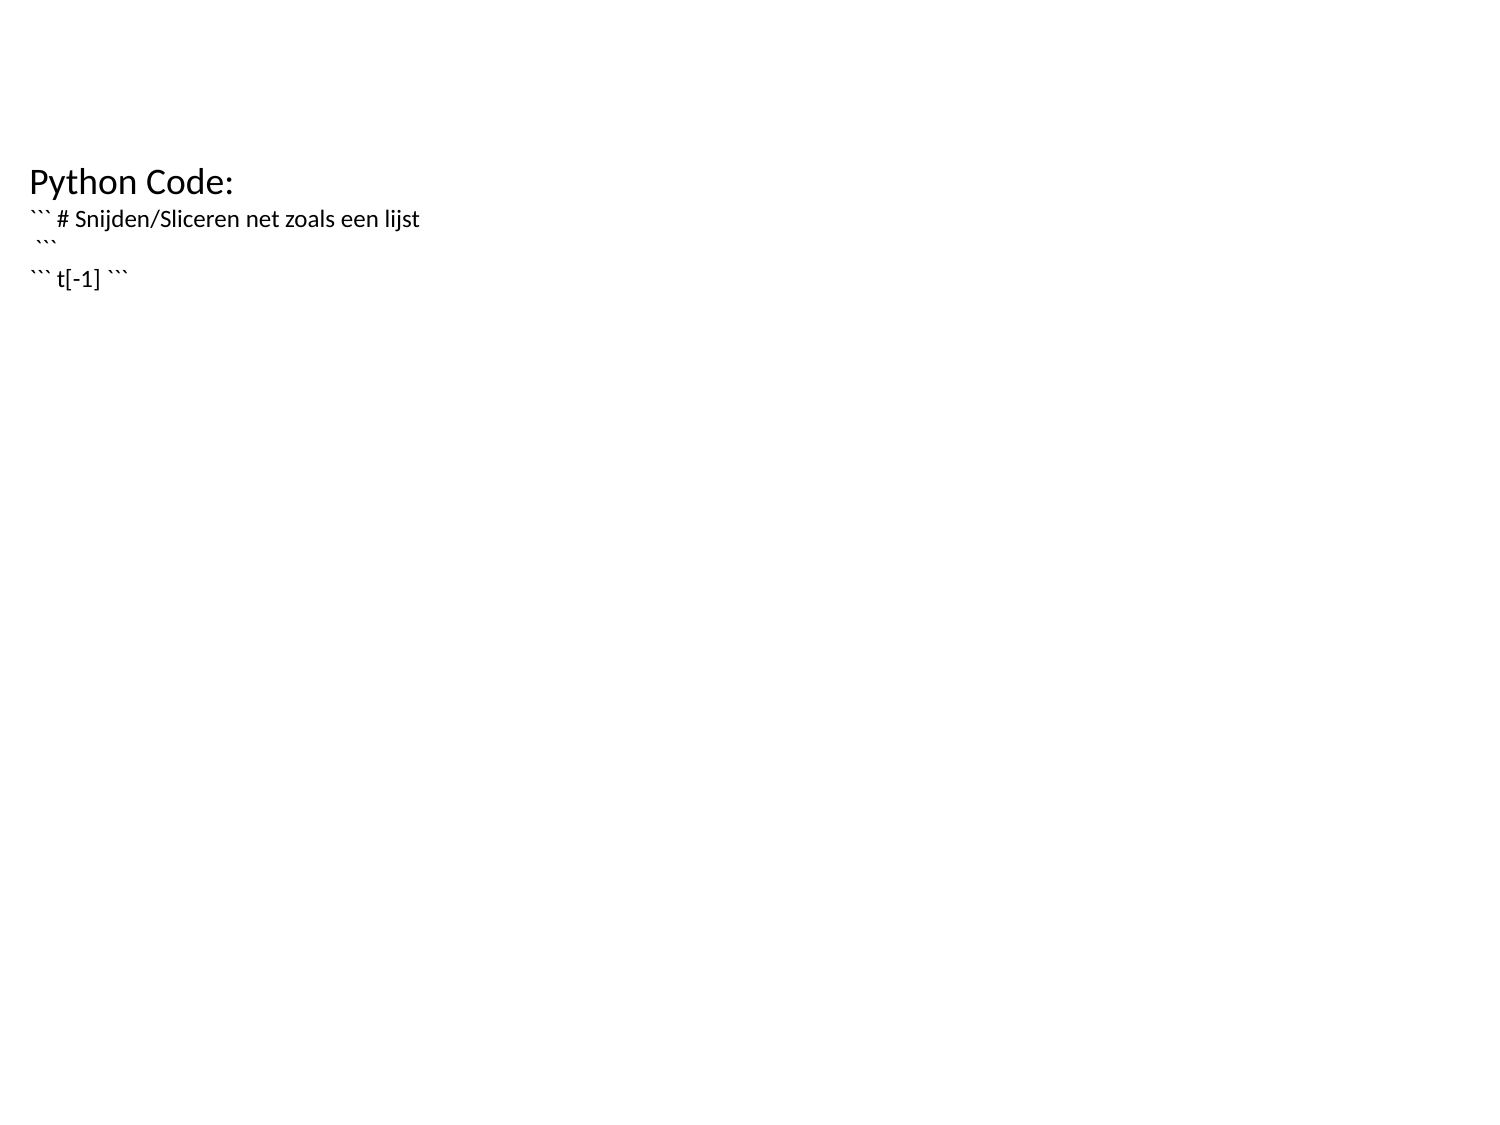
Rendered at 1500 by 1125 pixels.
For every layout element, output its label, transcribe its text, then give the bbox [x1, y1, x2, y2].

text_box Python Code: ``` # Snijden/Sliceren net zoals een lijst ``` ``` t[-1] ``` [14, 149, 436, 330]
